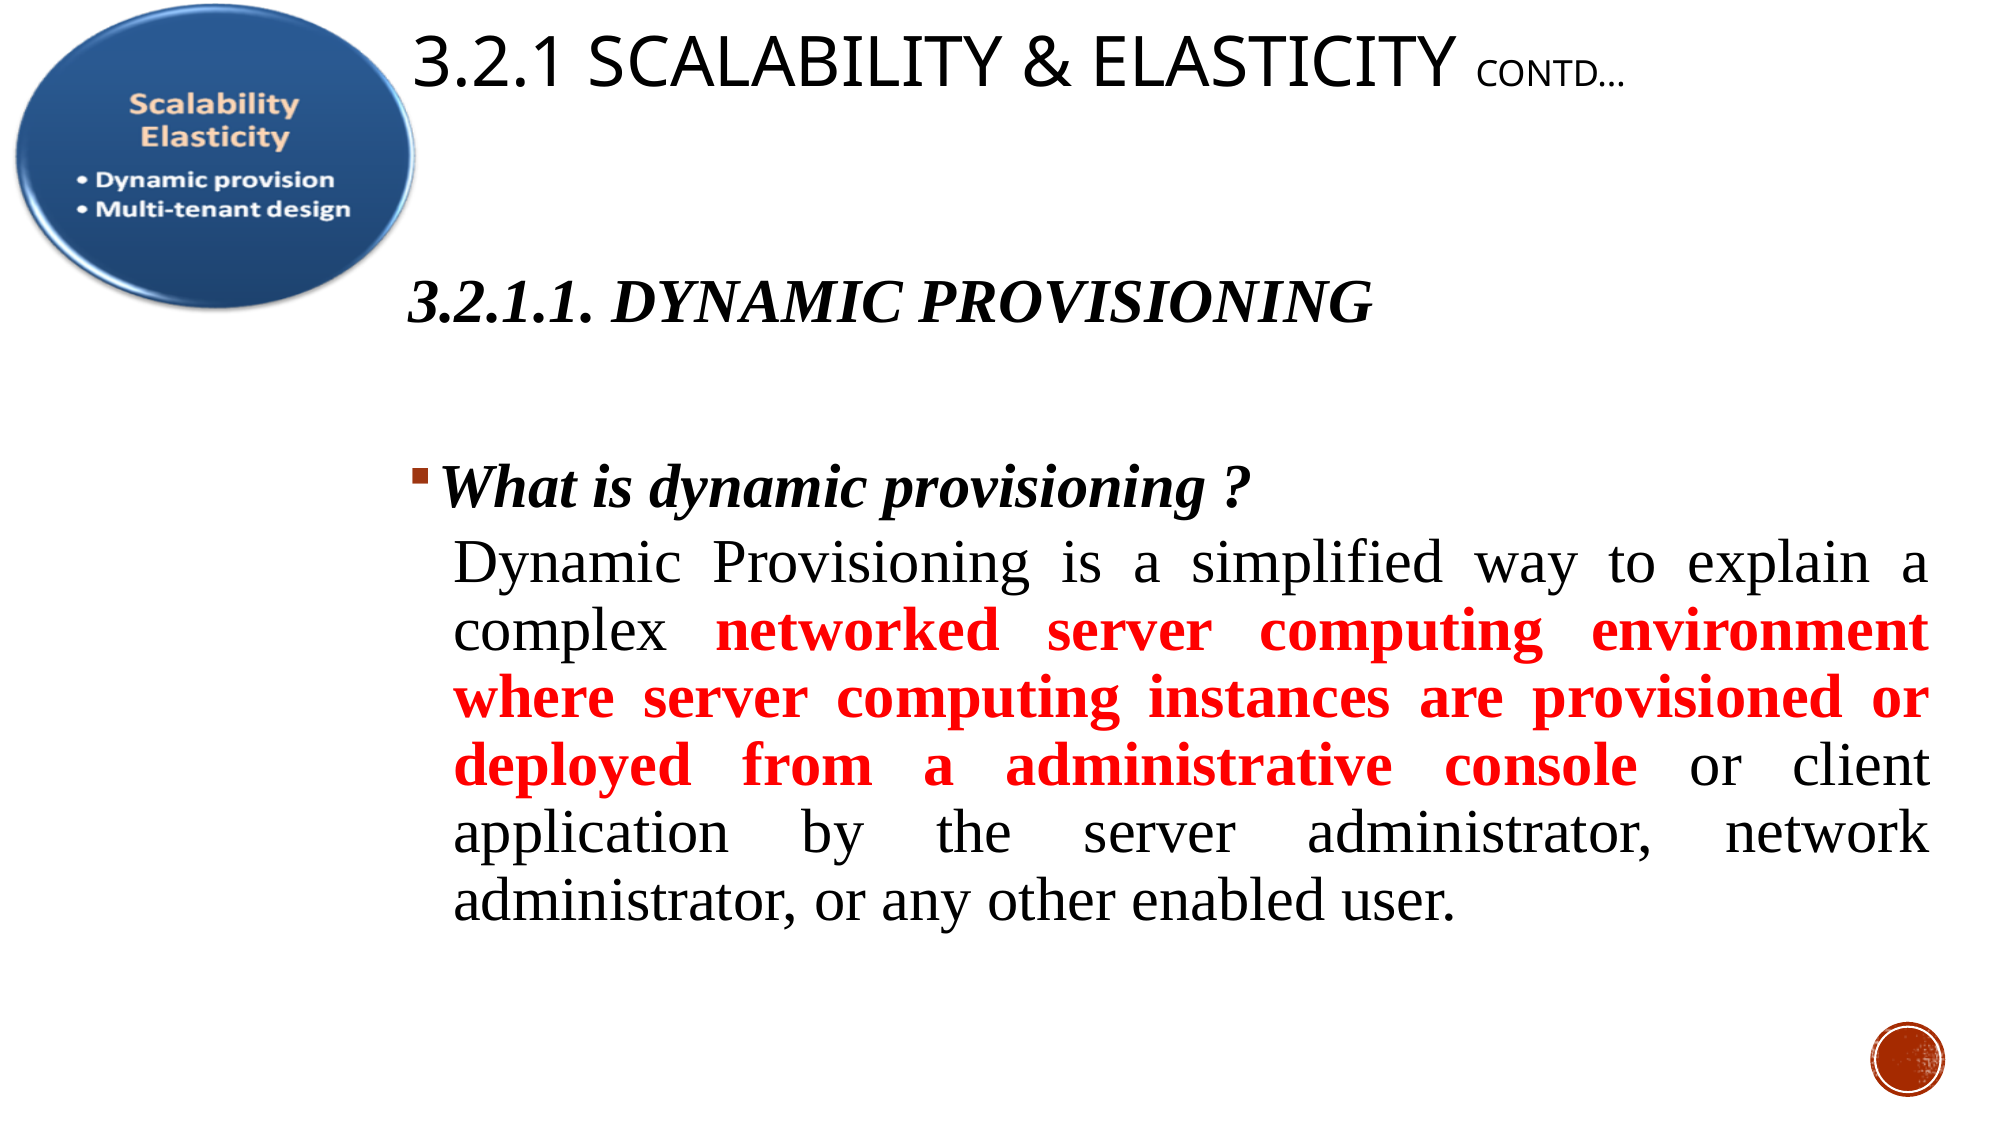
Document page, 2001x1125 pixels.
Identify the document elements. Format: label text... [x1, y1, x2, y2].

picture [6, 0, 425, 319]
title 3.2.1 Scalability & Elasticity contd… [425, 18, 1950, 111]
list 3.2.1.1. DYNAMIC PROVISIONING What is dynamic provisioning ? Dynamic Provisioning is a simplified way to explain a complex networked server computing environment where server computing instances are provisioned or deployed from a administrative console or client application by the server administrator, network administrator, or any other enabled user. [393, 160, 1946, 1071]
